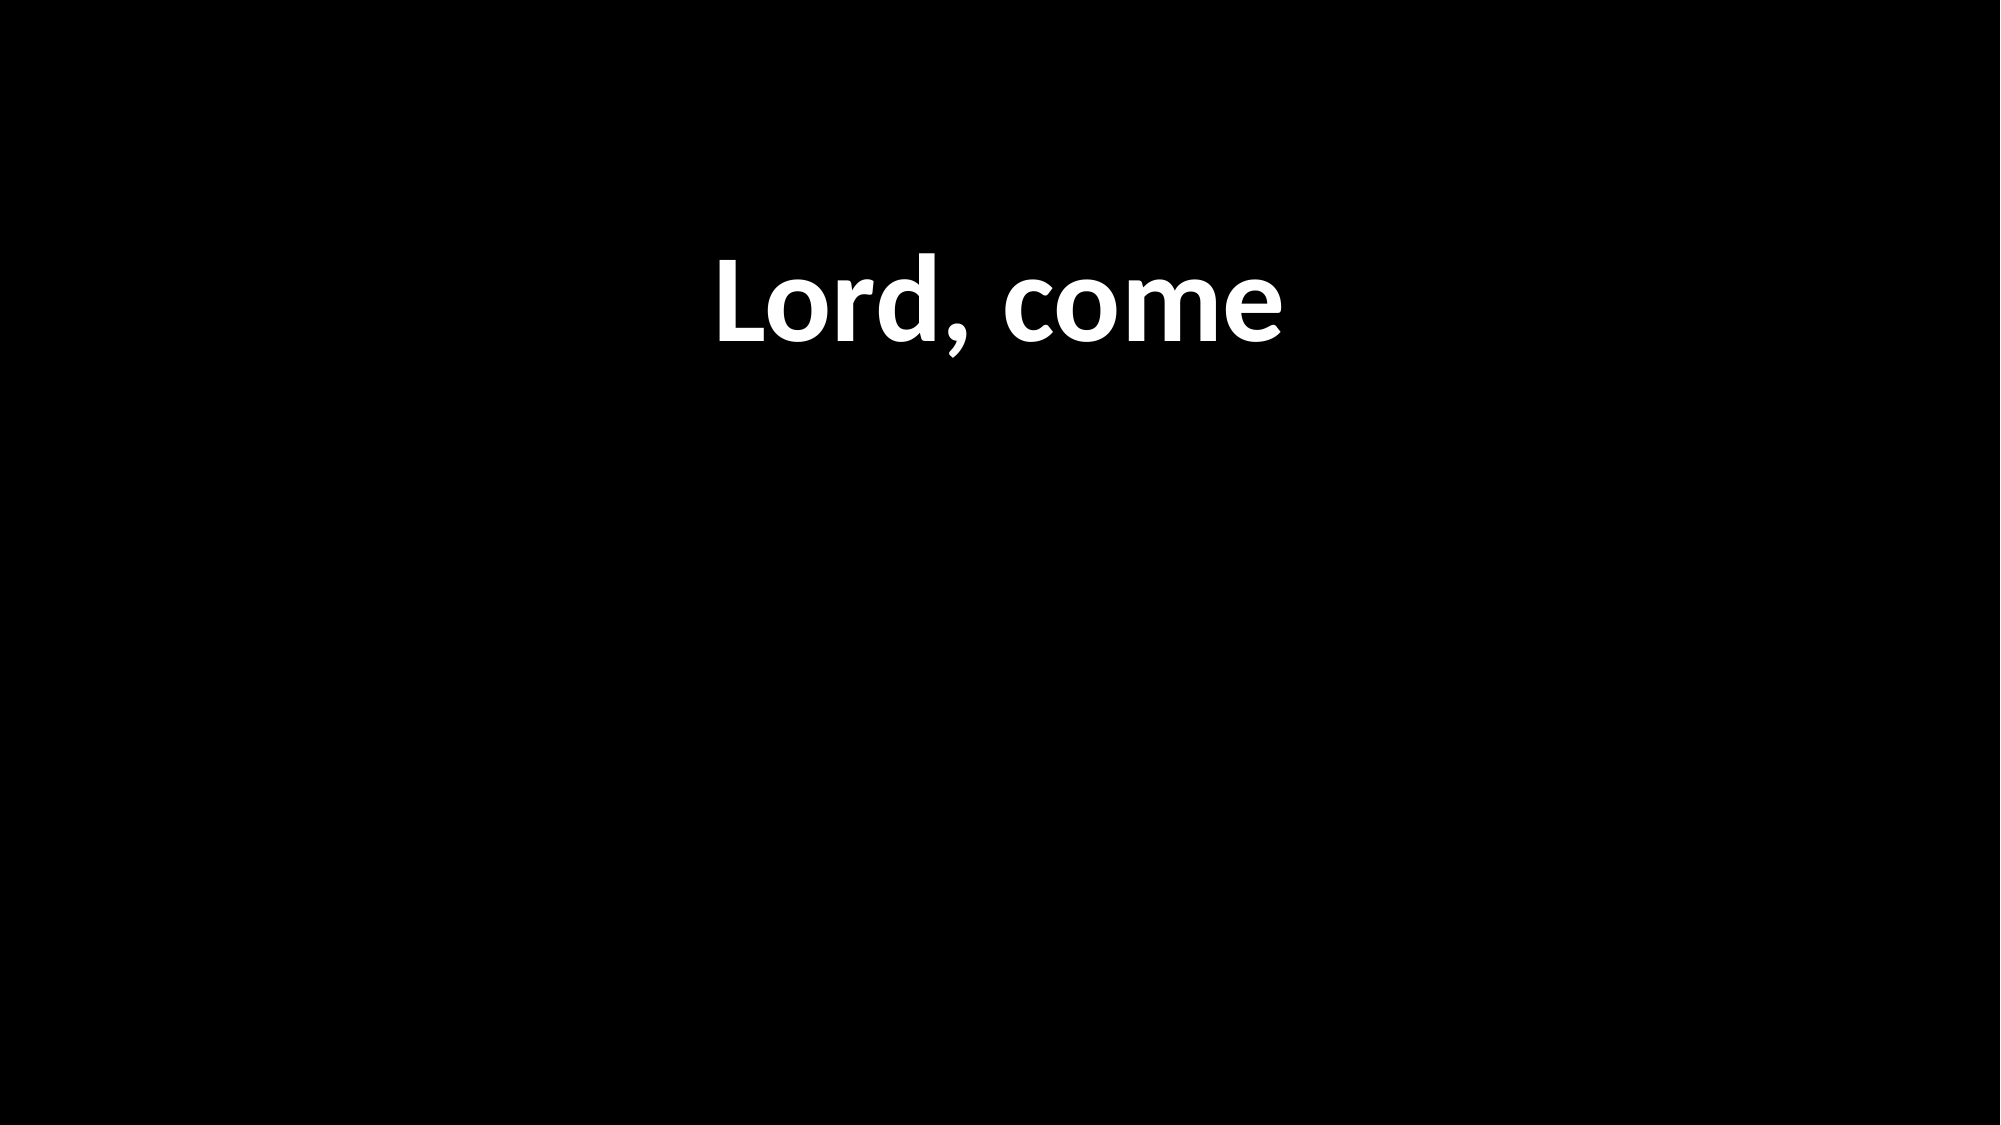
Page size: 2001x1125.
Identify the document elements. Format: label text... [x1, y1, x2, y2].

list Lord, come [0, 208, 2000, 795]
